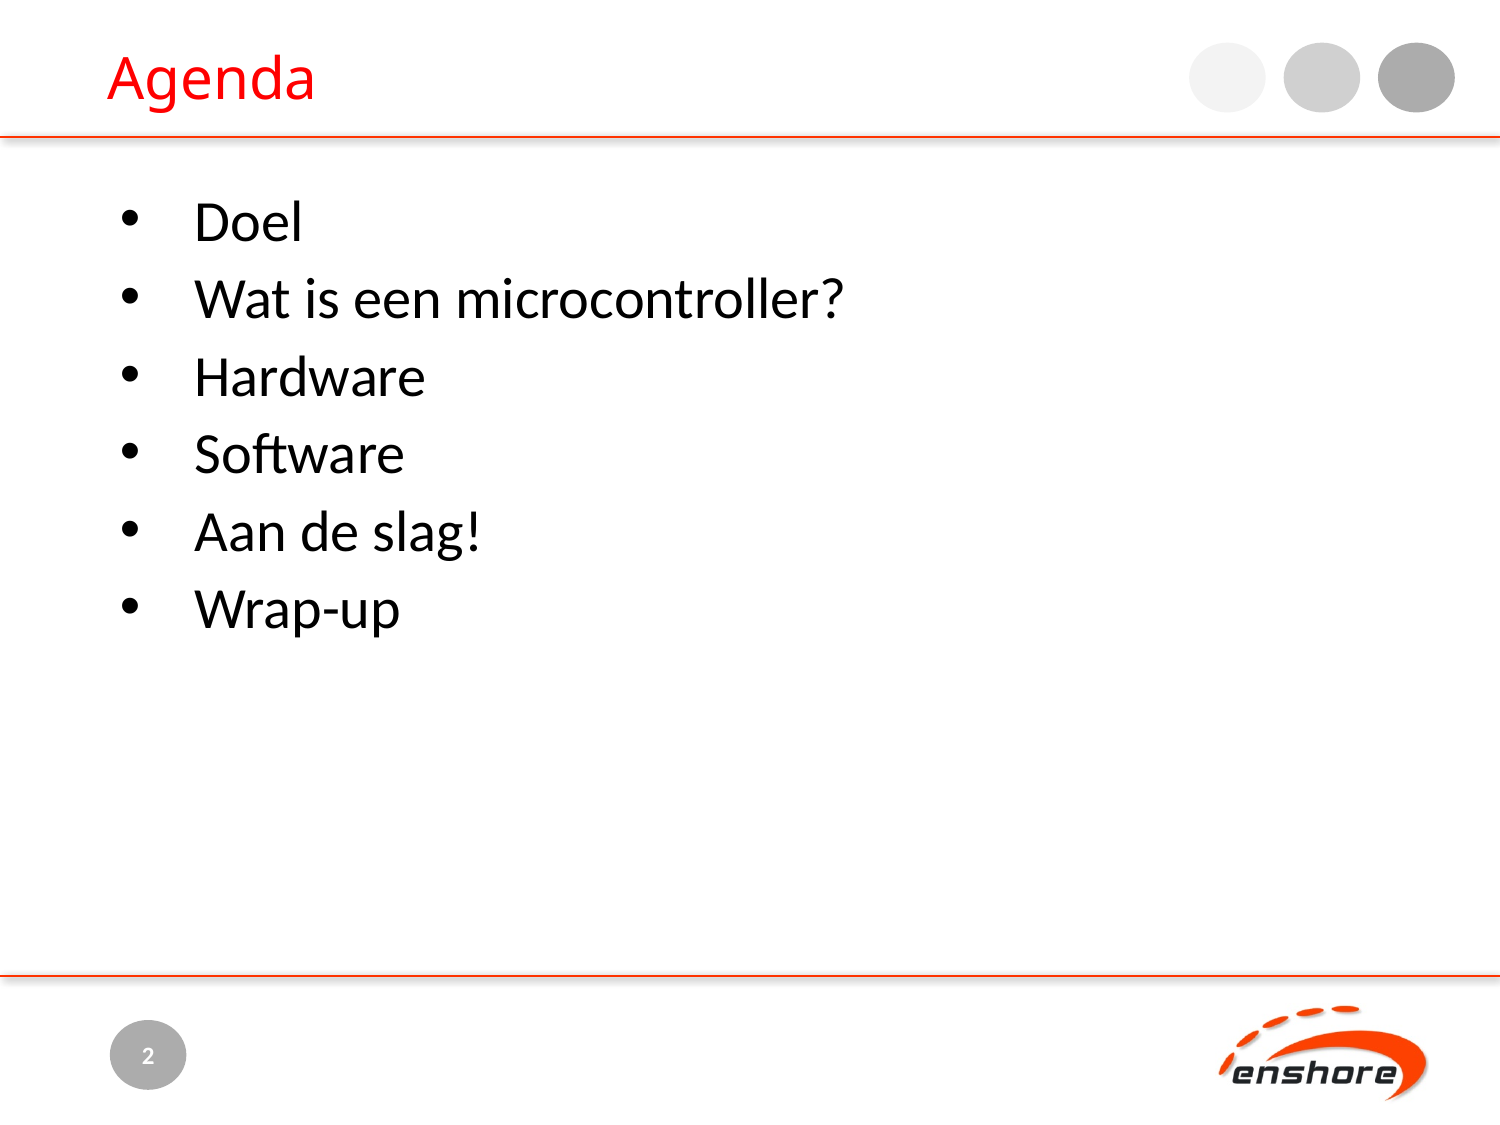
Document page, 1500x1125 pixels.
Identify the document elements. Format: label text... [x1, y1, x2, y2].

list Doel Wat is een microcontroller? Hardware Software Aan de slag! Wrap-up [105, 175, 1053, 852]
picture [1215, 1003, 1429, 1104]
